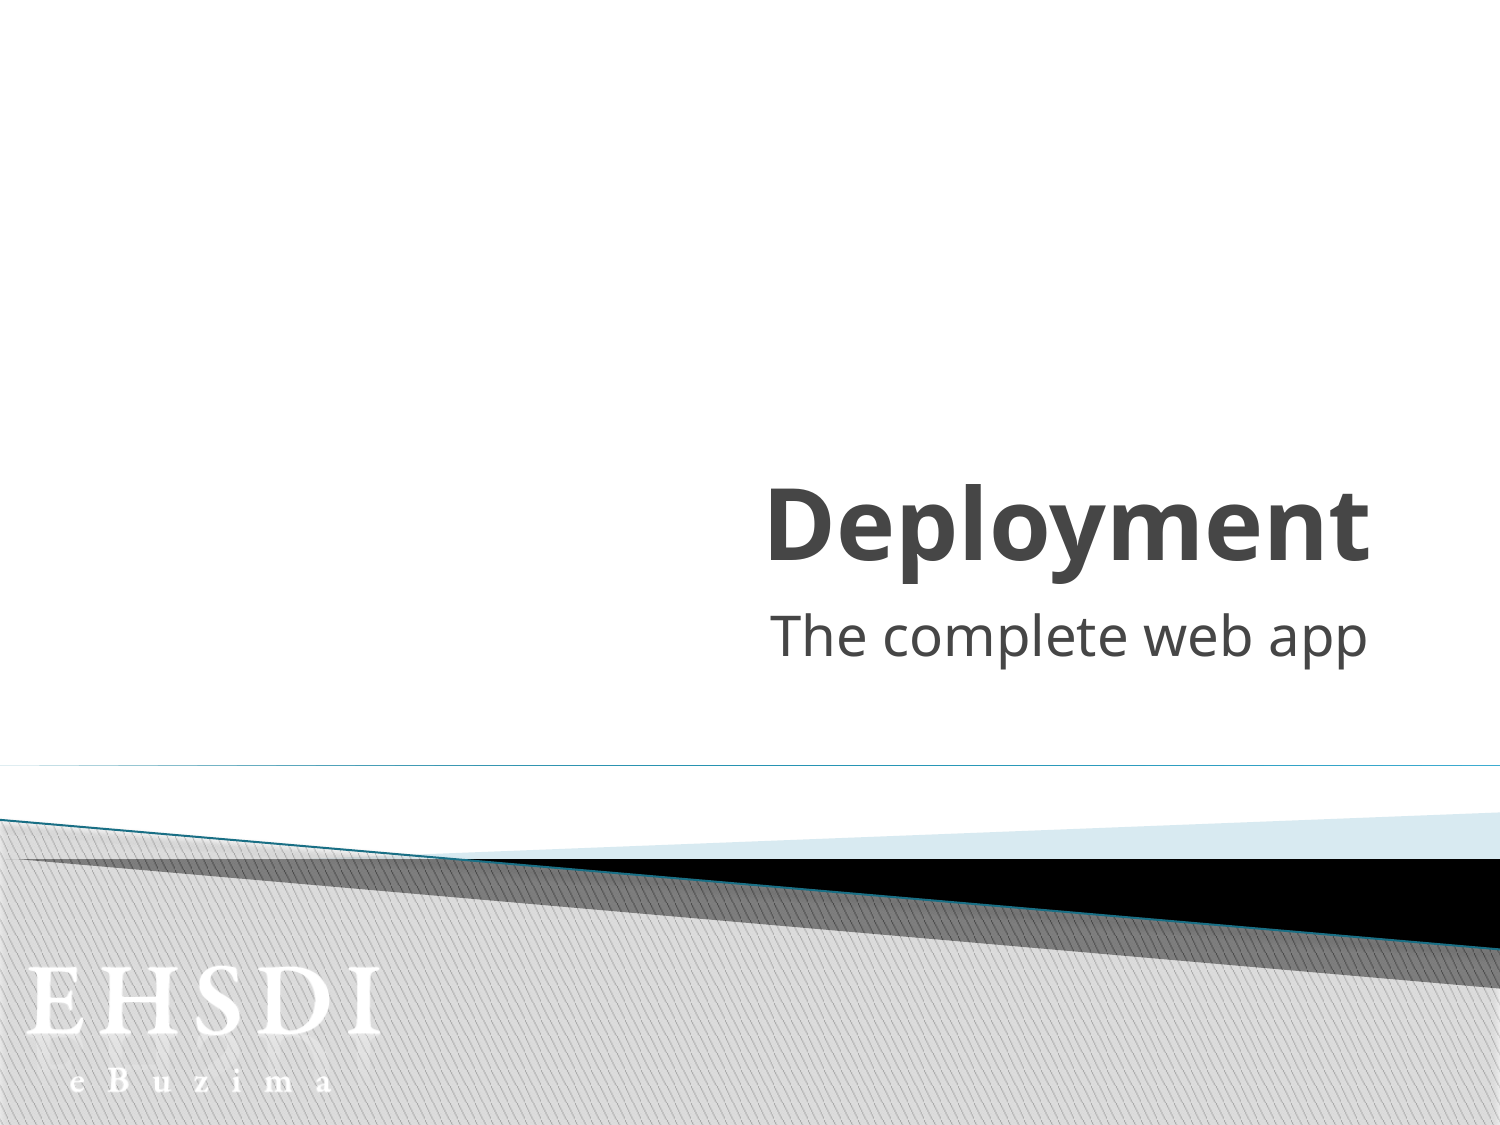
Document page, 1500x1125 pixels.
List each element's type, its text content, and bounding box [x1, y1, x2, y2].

picture [5, 859, 1500, 989]
title Deployment [112, 287, 1388, 588]
subtitle The complete web app [112, 592, 1388, 790]
picture [11, 947, 399, 1125]
